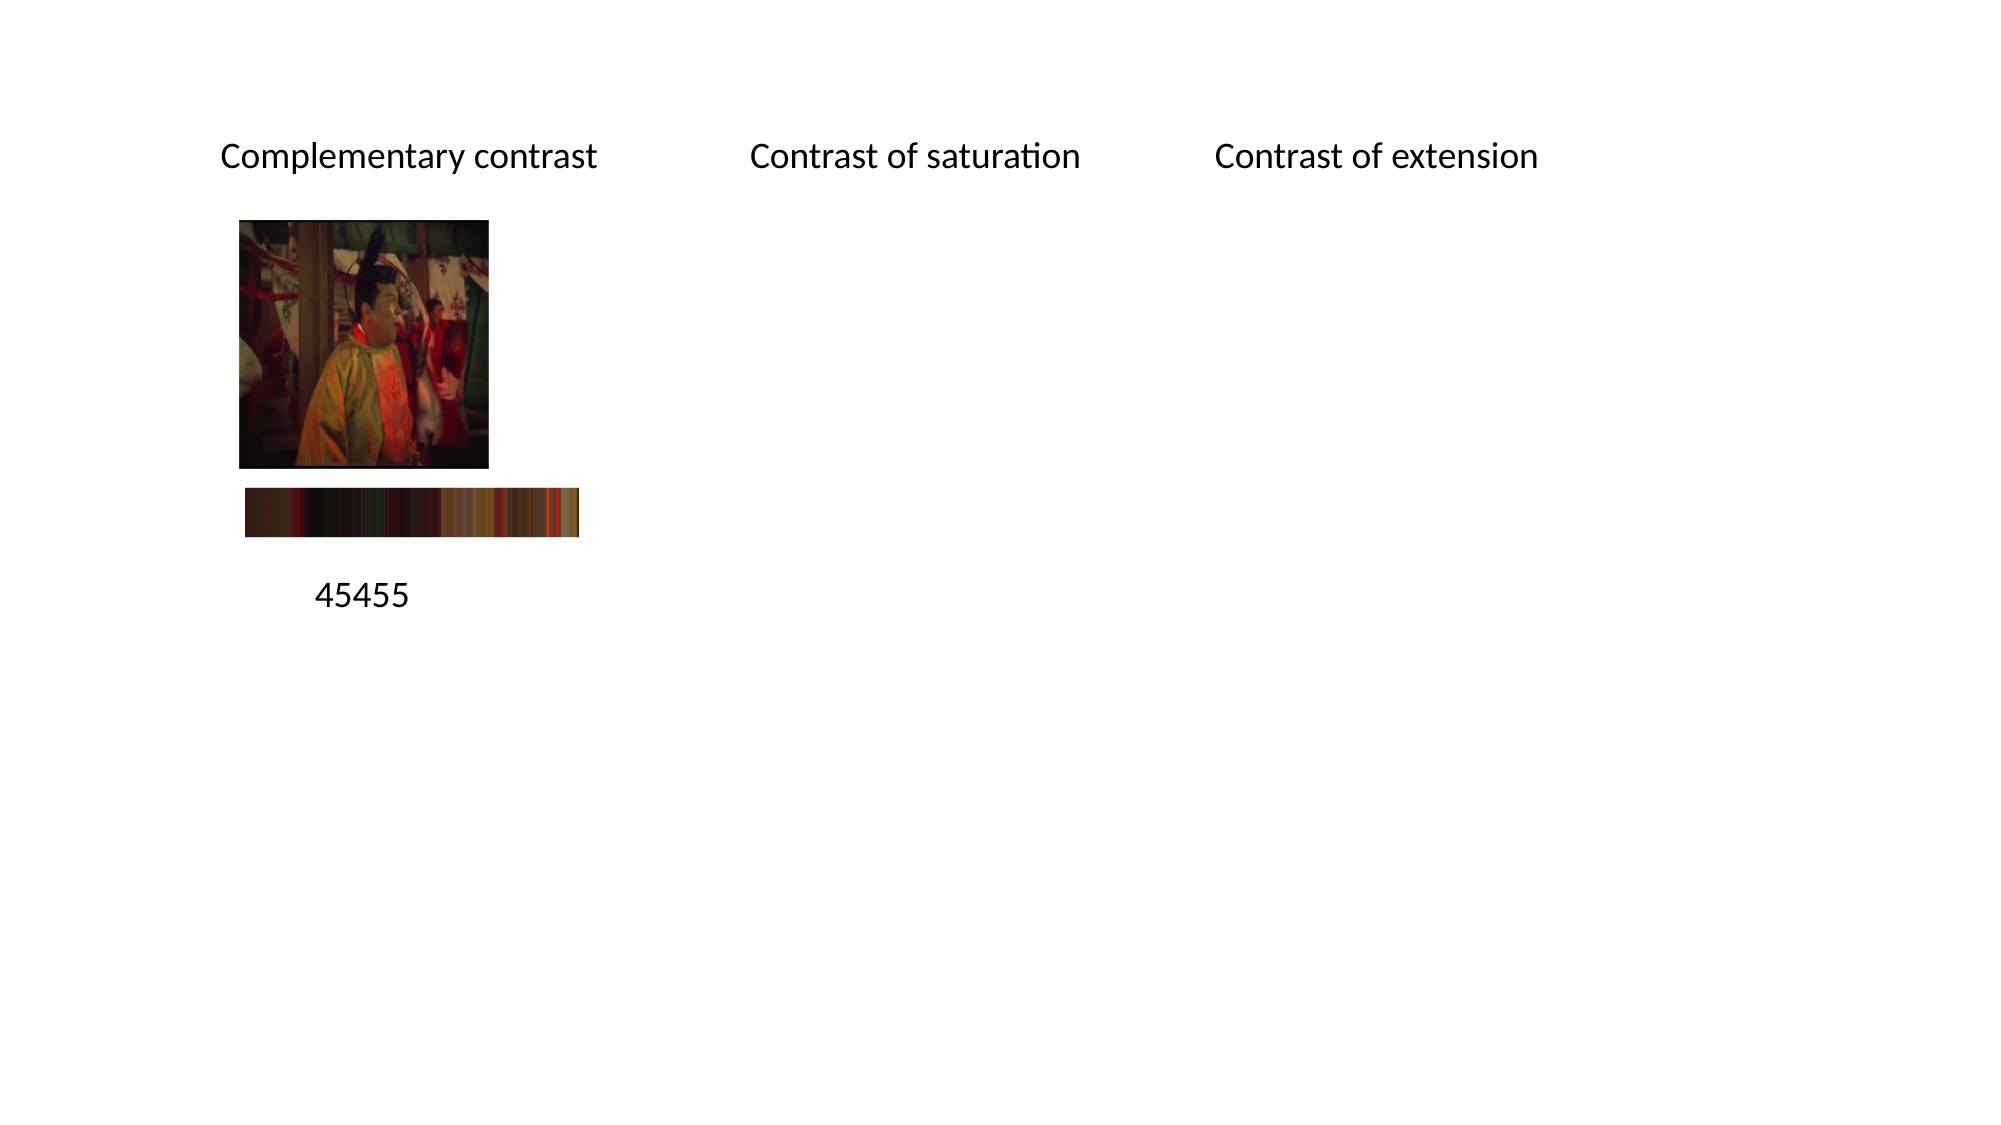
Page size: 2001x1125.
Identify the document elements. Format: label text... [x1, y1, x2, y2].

text_box Complementary contrast [205, 123, 671, 184]
text_box 45455 [299, 562, 645, 623]
text_box Contrast of saturation [735, 123, 1200, 184]
picture [232, 486, 590, 539]
picture [232, 215, 500, 478]
text_box Contrast of extension [1200, 123, 1665, 184]
